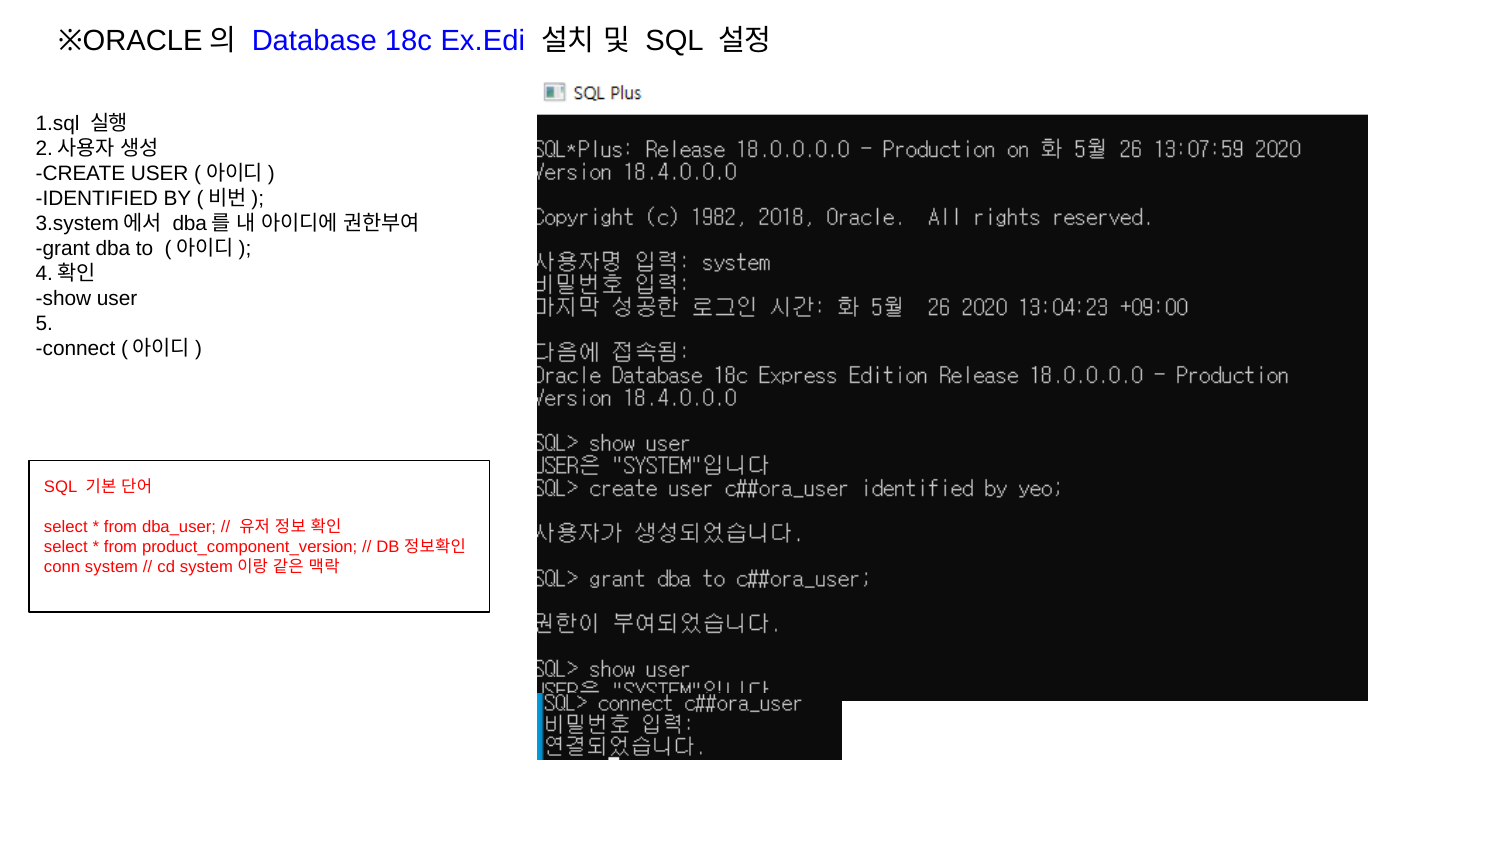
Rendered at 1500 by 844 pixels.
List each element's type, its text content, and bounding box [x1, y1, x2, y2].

text_box SQL 기본 단어 select * from dba_user; // 유저 정보 확인 select * from product_component_version; // DB정보확인 conn system // cd system이랑 같은 맥락 [28, 460, 490, 613]
text_box 1.sql 실행 2.사용자 생성 -CREATE USER (아이디) -IDENTIFIED BY (비번); 3.system에서 dba를 내 아이디에 권한부여 -grant dba to (아이디); 4.확인 -show user 5. -connect (아이디) [20, 94, 498, 397]
picture [537, 74, 1368, 760]
text_box ※ORACLE의 Database 18c Ex.Edi 설치 및 SQL 설정 [43, 6, 1017, 72]
